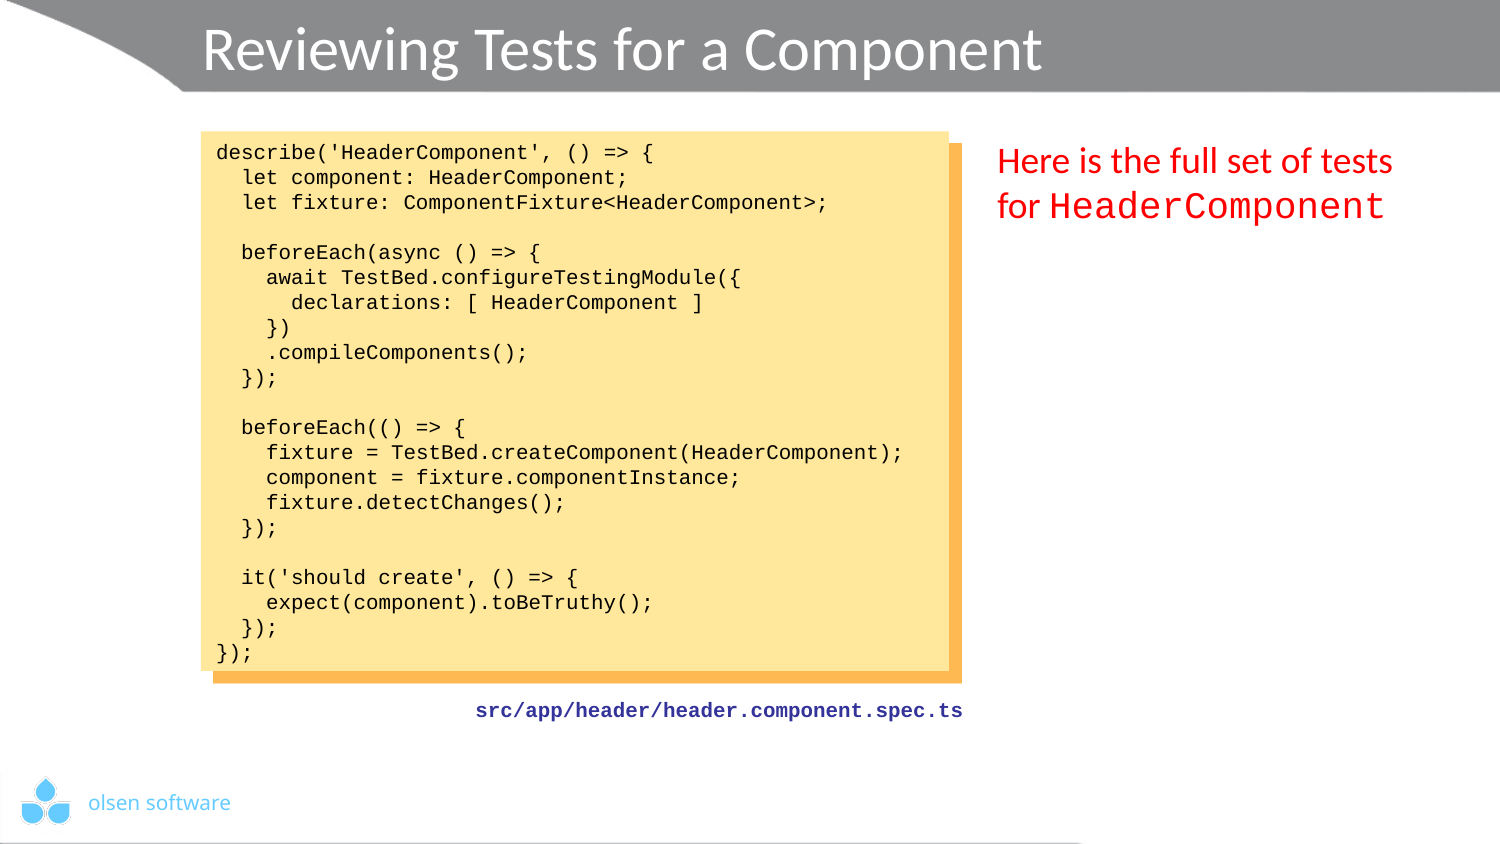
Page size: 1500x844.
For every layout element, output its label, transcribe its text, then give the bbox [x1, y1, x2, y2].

text_box describe('HeaderComponent', () => { let component: HeaderComponent; let fixture: ComponentFixture<HeaderComponent>; beforeEach(async () => { await TestBed.configureTestingModule({ declarations: [ HeaderComponent ] }) .compileComponents(); }); beforeEach(() => { fixture = TestBed.createComponent(HeaderComponent); component = fixture.componentInstance; fixture.detectChanges(); }); it('should create', () => { expect(component).toBeTruthy(); }); }); [200, 131, 949, 671]
text_box src/app/header/header.component.spec.ts [460, 689, 978, 729]
picture [0, 0, 1500, 844]
text_box Here is the full set of tests for HeaderComponent [982, 128, 1409, 234]
title Reviewing Tests for a Component [187, 0, 1426, 93]
